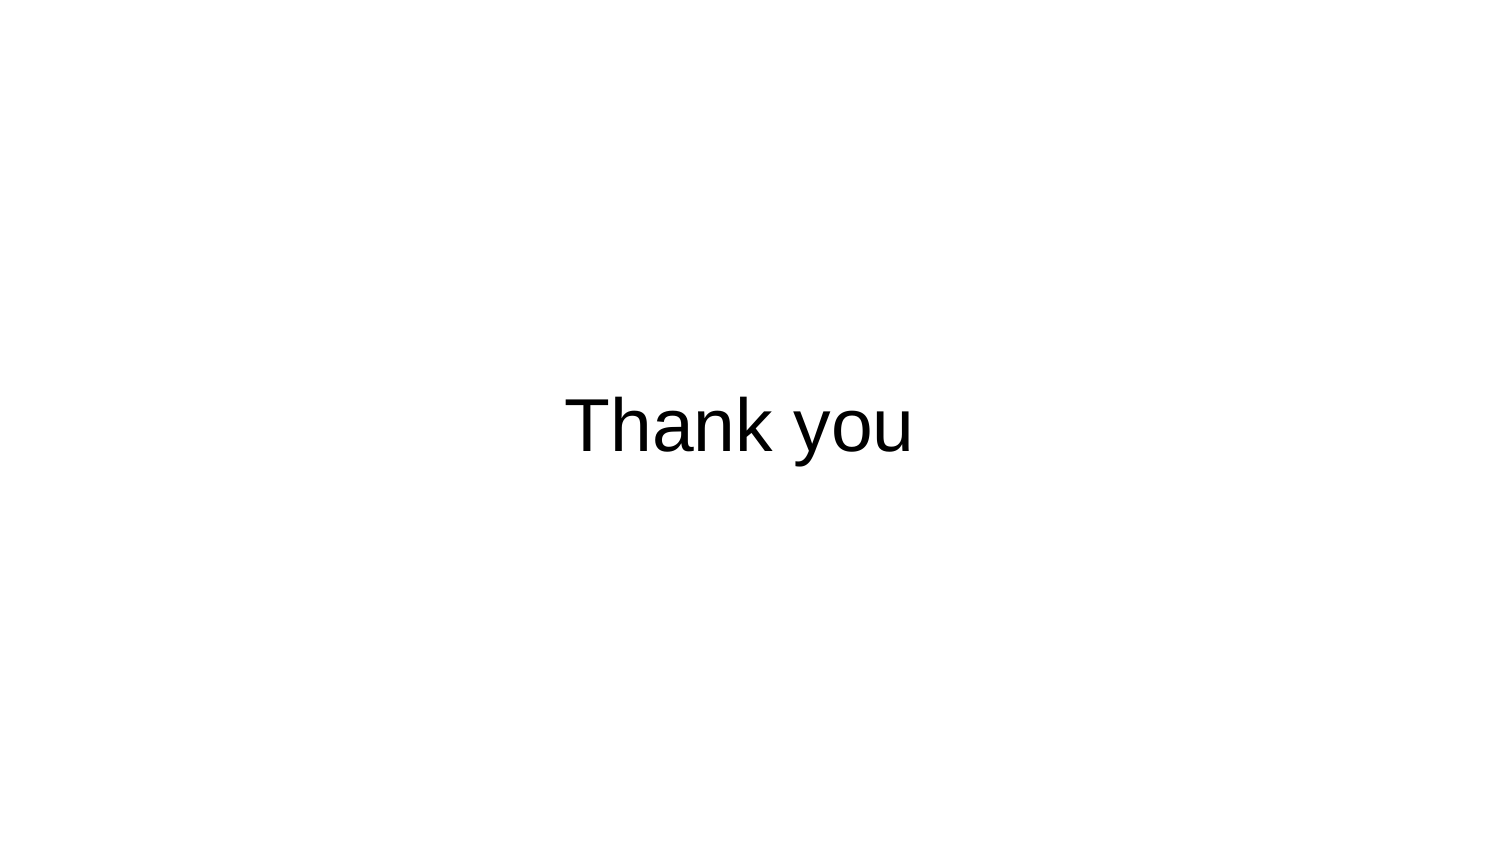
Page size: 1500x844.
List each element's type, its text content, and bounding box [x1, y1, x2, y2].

title Thank you [51, 352, 1449, 491]
